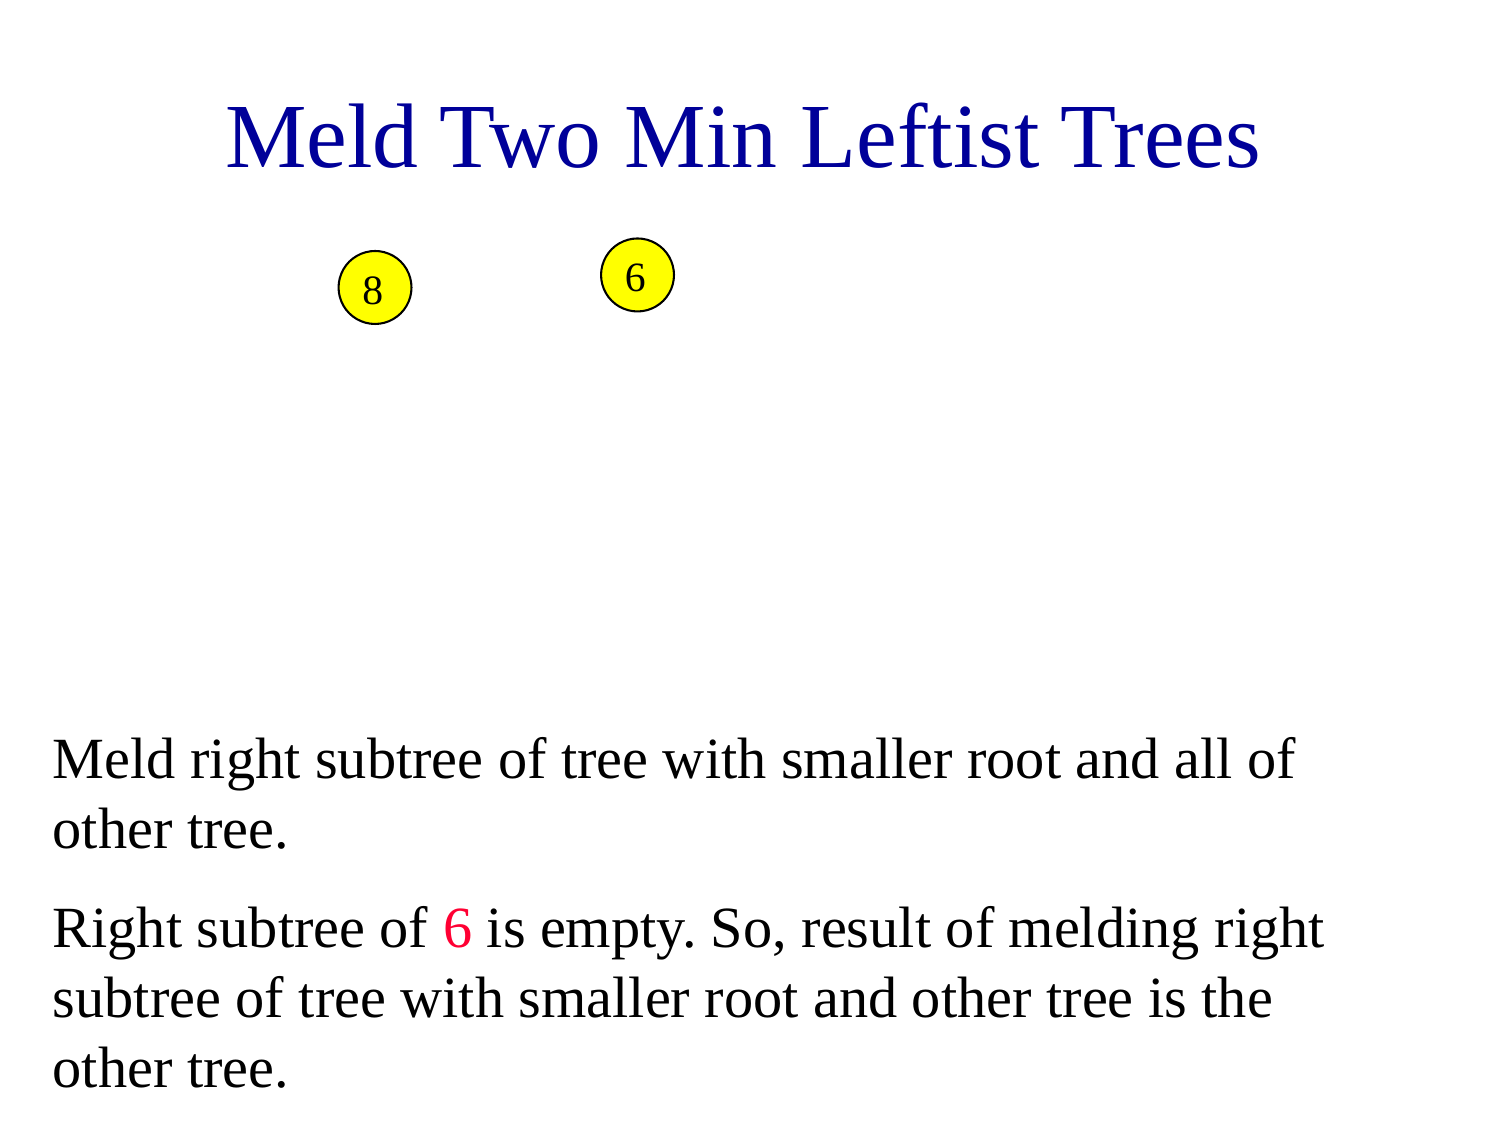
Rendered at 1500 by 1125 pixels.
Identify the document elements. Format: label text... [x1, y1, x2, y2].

text_box 6 [609, 242, 661, 308]
text_box 8 [347, 254, 399, 321]
text_box Meld right subtree of tree with smaller root and all of other tree. Right subtree of 6 is empty. So, result of melding right subtree of tree with smaller root and other tree is the other tree. [37, 712, 1350, 1107]
text_box [622, 308, 653, 312]
text_box [360, 250, 390, 254]
text_box [601, 252, 609, 298]
text_box [622, 238, 653, 242]
title Meld Two Min Leftist Trees [12, 37, 1475, 225]
text_box [661, 247, 674, 303]
text_box [338, 264, 347, 311]
text_box [399, 260, 412, 315]
